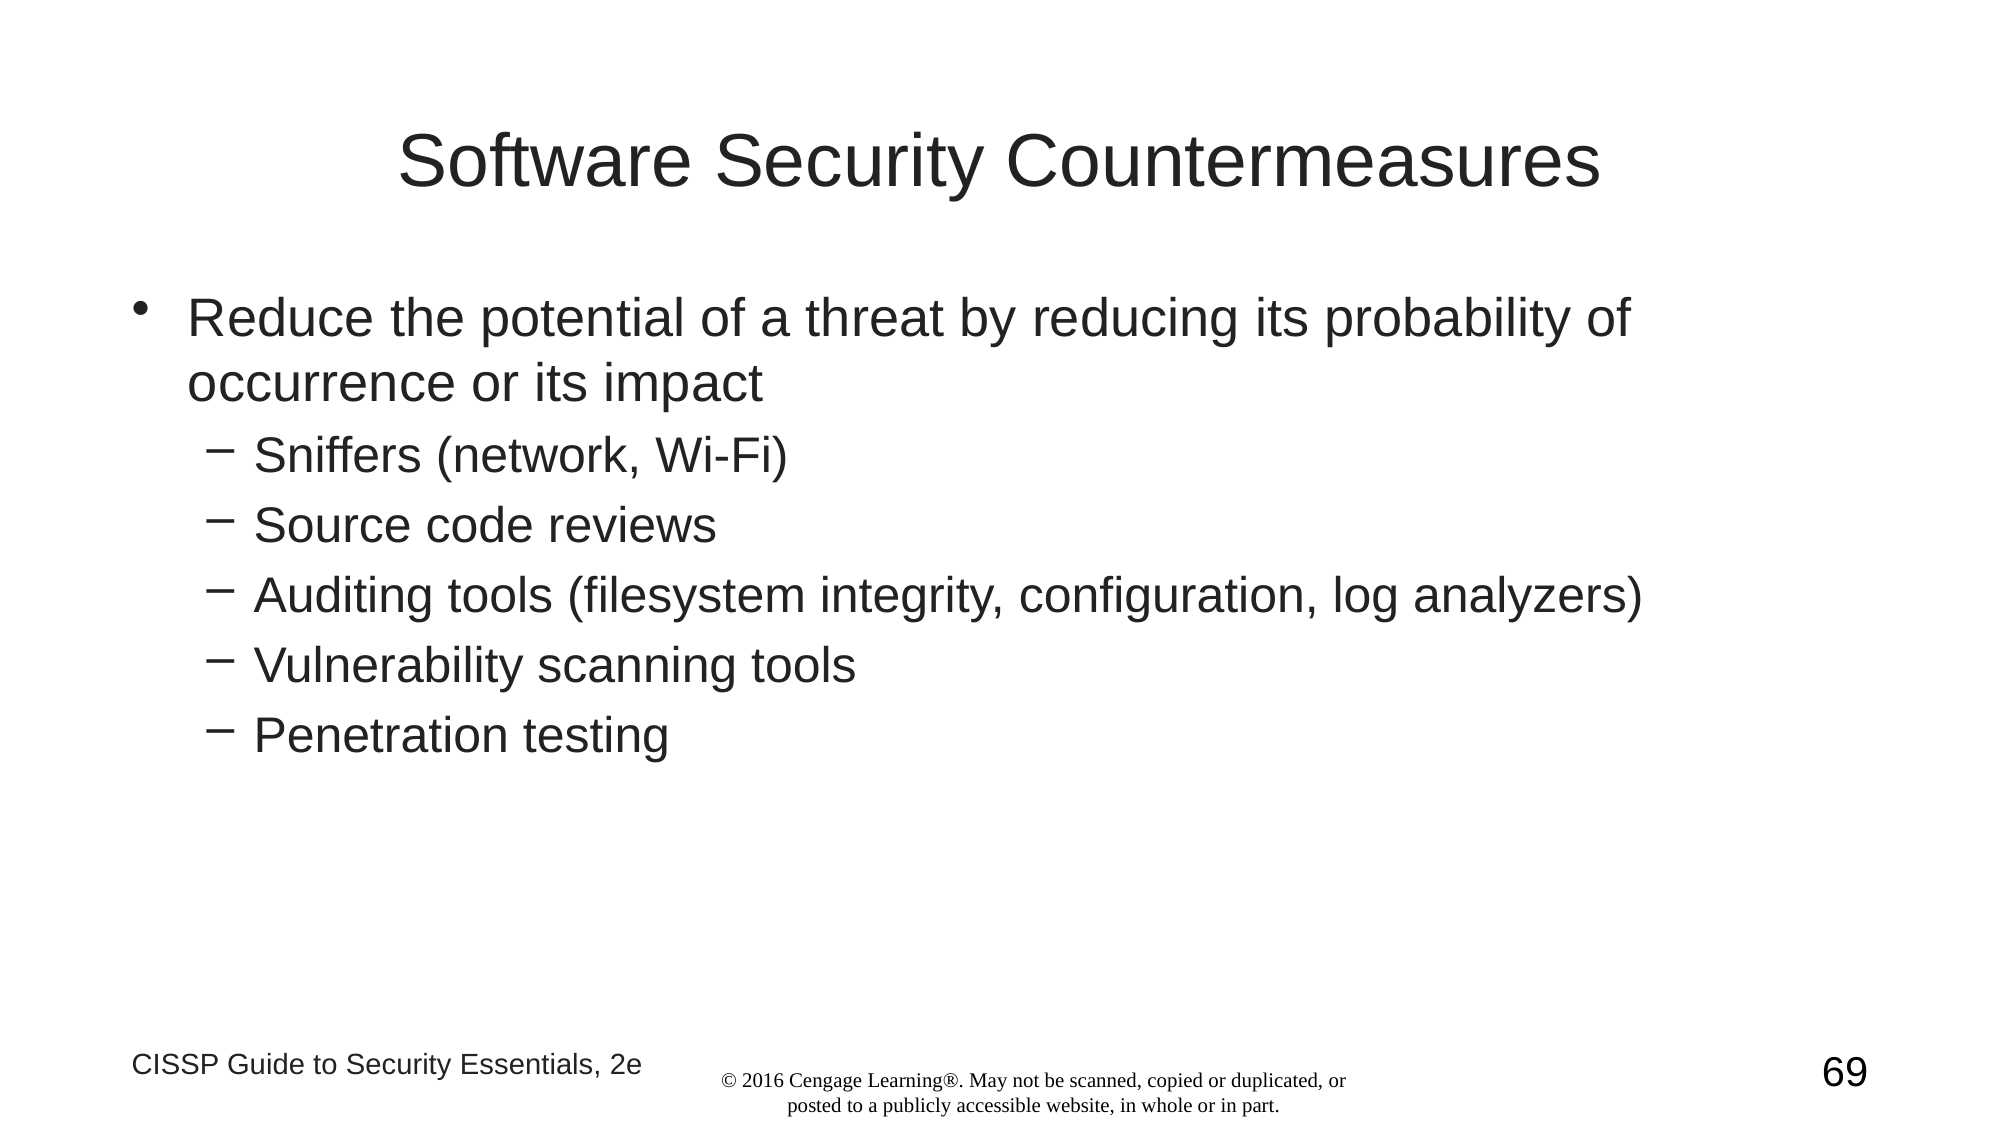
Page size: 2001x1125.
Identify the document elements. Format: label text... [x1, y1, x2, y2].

title Software Security Countermeasures [116, 62, 1884, 250]
slide_number 69 [1766, 1037, 1884, 1101]
text_box © 2016 Cengage Learning®. May not be scanned, copied or duplicated, or posted to a publicly accessible website, in whole or in part. [677, 1059, 1390, 1125]
list Reduce the potential of a threat by reducing its probability of occurrence or its impact Sniffers (network, Wi-Fi) Source code reviews Auditing tools (filesystem integrity, configuration, log analyzers) Vulnerability scanning tools Penetration testing [116, 275, 1884, 1025]
footer CISSP Guide to Security Essentials, 2e [116, 1037, 1251, 1101]
